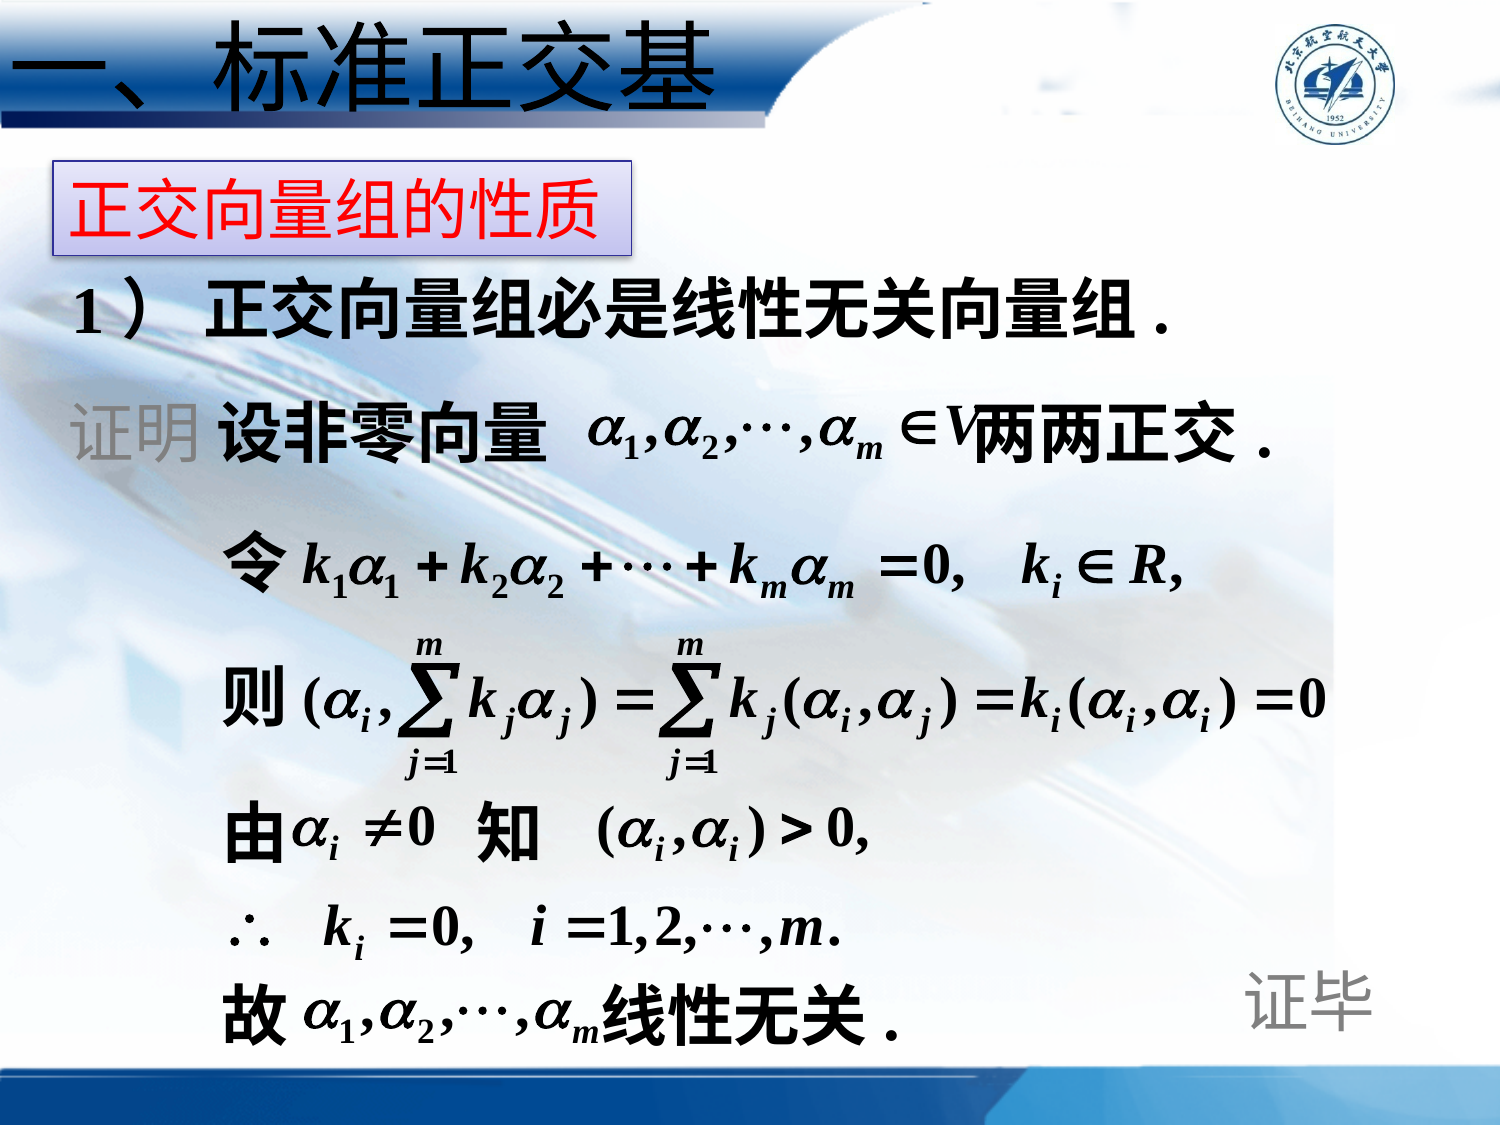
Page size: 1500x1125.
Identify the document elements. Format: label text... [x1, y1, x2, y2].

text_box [229, 894, 845, 964]
picture [0, 0, 1500, 1125]
text_box 1） 正交向量组必是线性无关向量组. [56, 259, 1227, 355]
text_box 证毕 [1227, 952, 1391, 1048]
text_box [206, 512, 1188, 609]
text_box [52, 382, 1360, 479]
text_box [206, 623, 1331, 786]
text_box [206, 783, 881, 880]
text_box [206, 965, 1200, 1062]
text_box 正交向量组的性质 [52, 160, 632, 256]
